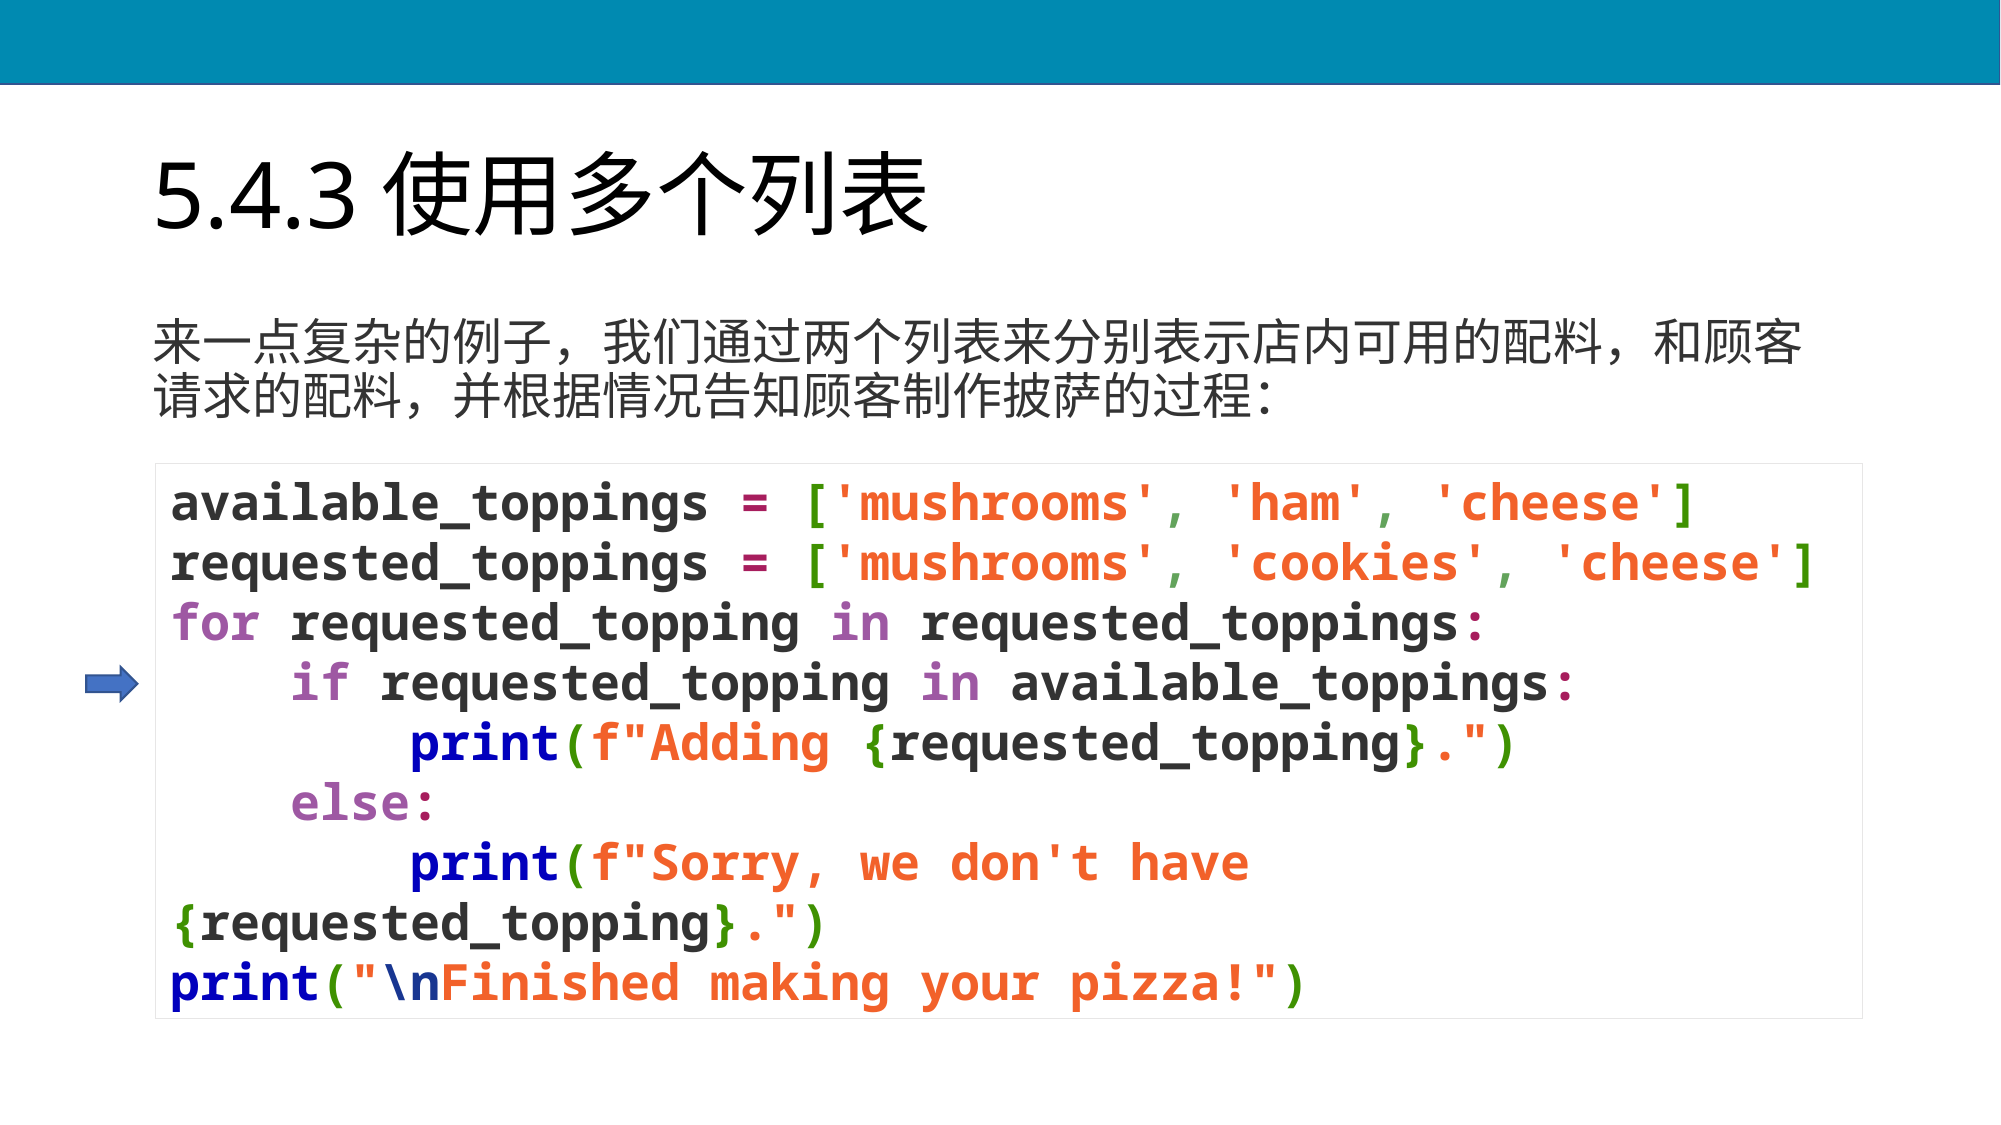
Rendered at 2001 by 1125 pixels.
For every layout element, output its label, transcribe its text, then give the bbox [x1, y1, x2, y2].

title 5.4.3使用多个列表 [137, 115, 1863, 282]
list 来一点复杂的例子，我们通过两个列表来分别表示店内可用的配料，和顾客请求的配料，并根据情况告知顾客制作披萨的过程： [137, 310, 1863, 1024]
text_box [85, 664, 139, 703]
text_box available_toppings = ['mushrooms', 'ham', 'cheese'] requested_toppings = ['mushrooms', 'cookies', 'cheese'] for requested_topping in requested_toppings: if requested_topping in available_toppings: print(f"Adding {requested_topping}.") else: print(f"Sorry, we don't have {requested_topping}.") print("\nFinished making your pizza!") [155, 463, 1863, 1019]
